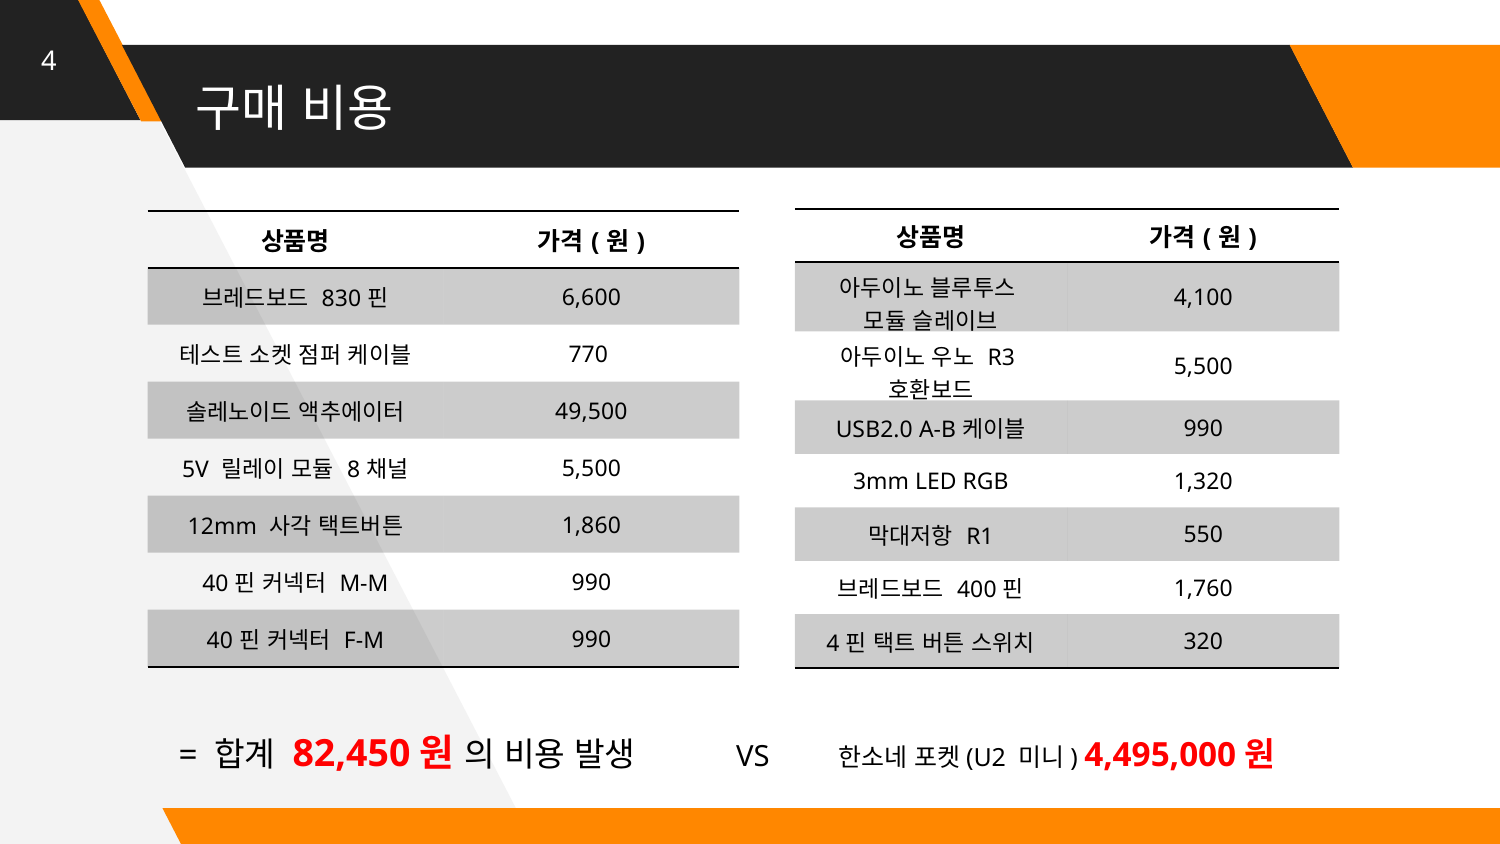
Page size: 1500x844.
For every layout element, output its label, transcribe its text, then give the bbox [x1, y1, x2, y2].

table_cell 4핀 택트 버튼 스위치 [795, 614, 1067, 667]
table_cell 6,600 [444, 269, 739, 325]
table_cell 770 [444, 325, 739, 382]
table_cell 1,860 [444, 496, 739, 553]
table_cell 5,500 [1067, 331, 1339, 400]
table_cell 990 [444, 610, 739, 666]
table_cell 브레드보드 400핀 [795, 561, 1067, 614]
table_cell 550 [1067, 507, 1339, 561]
title 구매 비용 [180, 44, 1424, 168]
text_box = 합계 82,450원 의 비용 발생 VS 한소네 포켓(U2 미니) 4,495,000원 [163, 721, 1500, 817]
table_cell 12mm 사각 택트버튼 [148, 496, 444, 553]
table_header 가격(원) [444, 212, 739, 267]
table_cell 1,760 [1067, 561, 1339, 614]
table_cell USB2.0 A-B케이블 [795, 400, 1067, 454]
table_cell 막대저항 R1 [795, 507, 1067, 561]
table_cell 4,100 [1067, 263, 1339, 331]
table_cell 3mm LED RGB [795, 454, 1067, 507]
table_header 상품명 [795, 210, 1067, 261]
table_cell 솔레노이드 액추에이터 [148, 382, 444, 439]
table_cell 아두이노 블루투스 모듈 슬레이브 [795, 263, 1067, 331]
table_cell 40핀 커넥터 M-M [148, 553, 444, 610]
slide_number 4 [0, 0, 98, 121]
table_cell 990 [1067, 400, 1339, 454]
table_cell 990 [444, 553, 739, 610]
table_cell 아두이노 우노 R3 호환보드 [795, 331, 1067, 400]
table_cell 49,500 [444, 382, 739, 439]
table_cell 5,500 [444, 439, 739, 496]
table_cell 40핀 커넥터 F-M [148, 610, 444, 666]
table_cell 브레드보드 830핀 [148, 269, 444, 325]
table_cell 1,320 [1067, 454, 1339, 507]
table_cell 테스트 소켓 점퍼 케이블 [148, 325, 444, 382]
table_header 상품명 [148, 212, 444, 267]
table_cell 5V 릴레이 모듈 8채널 [148, 439, 444, 496]
table_header 가격(원) [1067, 210, 1339, 261]
table_cell 320 [1067, 614, 1339, 667]
